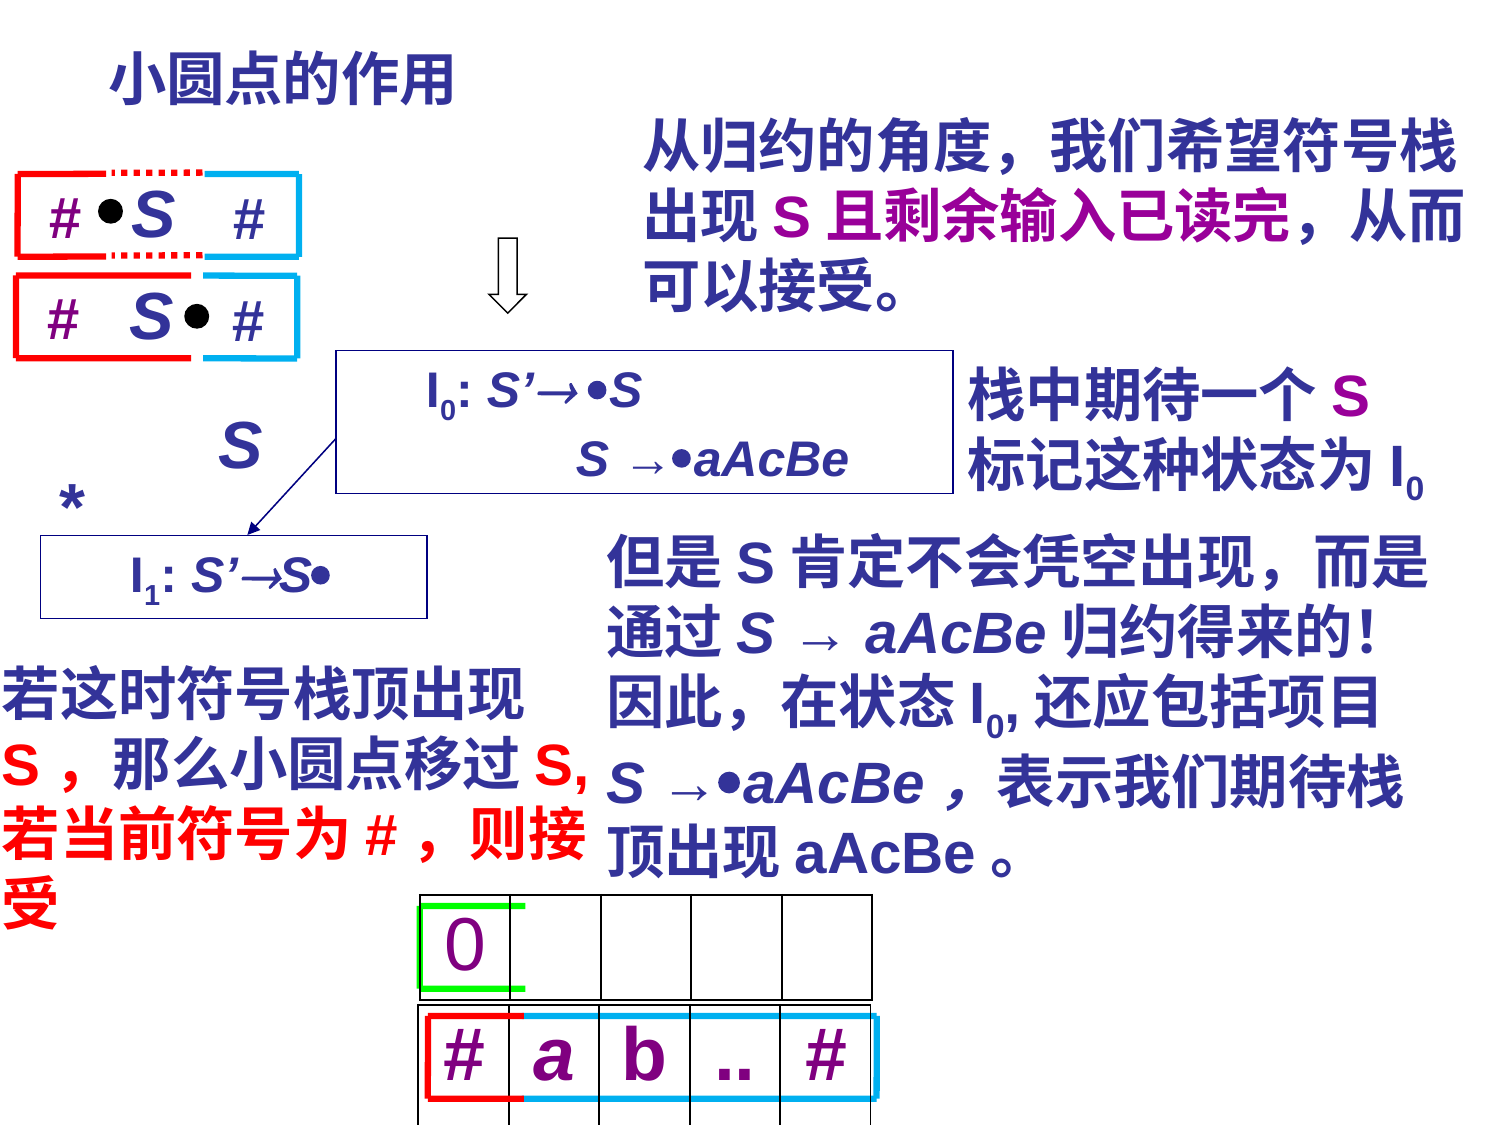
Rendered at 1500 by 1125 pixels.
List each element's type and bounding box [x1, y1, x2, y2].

text_box [434, 1008, 518, 1106]
text_box [203, 394, 278, 490]
table_header [783, 896, 871, 999]
text_box [93, 35, 1500, 327]
table_header [741, 1006, 779, 1125]
table_header [510, 1006, 598, 1125]
table_header [419, 1006, 508, 1125]
table_header [515, 945, 600, 999]
text_box [488, 238, 527, 314]
text_box [20, 160, 292, 405]
text_box [210, 168, 294, 263]
table_header [421, 945, 431, 999]
table_header [600, 1006, 657, 1125]
table_header [781, 1006, 870, 1125]
text_box [40, 350, 1446, 619]
text_box [0, 517, 1446, 1125]
table_header [602, 896, 657, 999]
table_header [741, 896, 781, 999]
